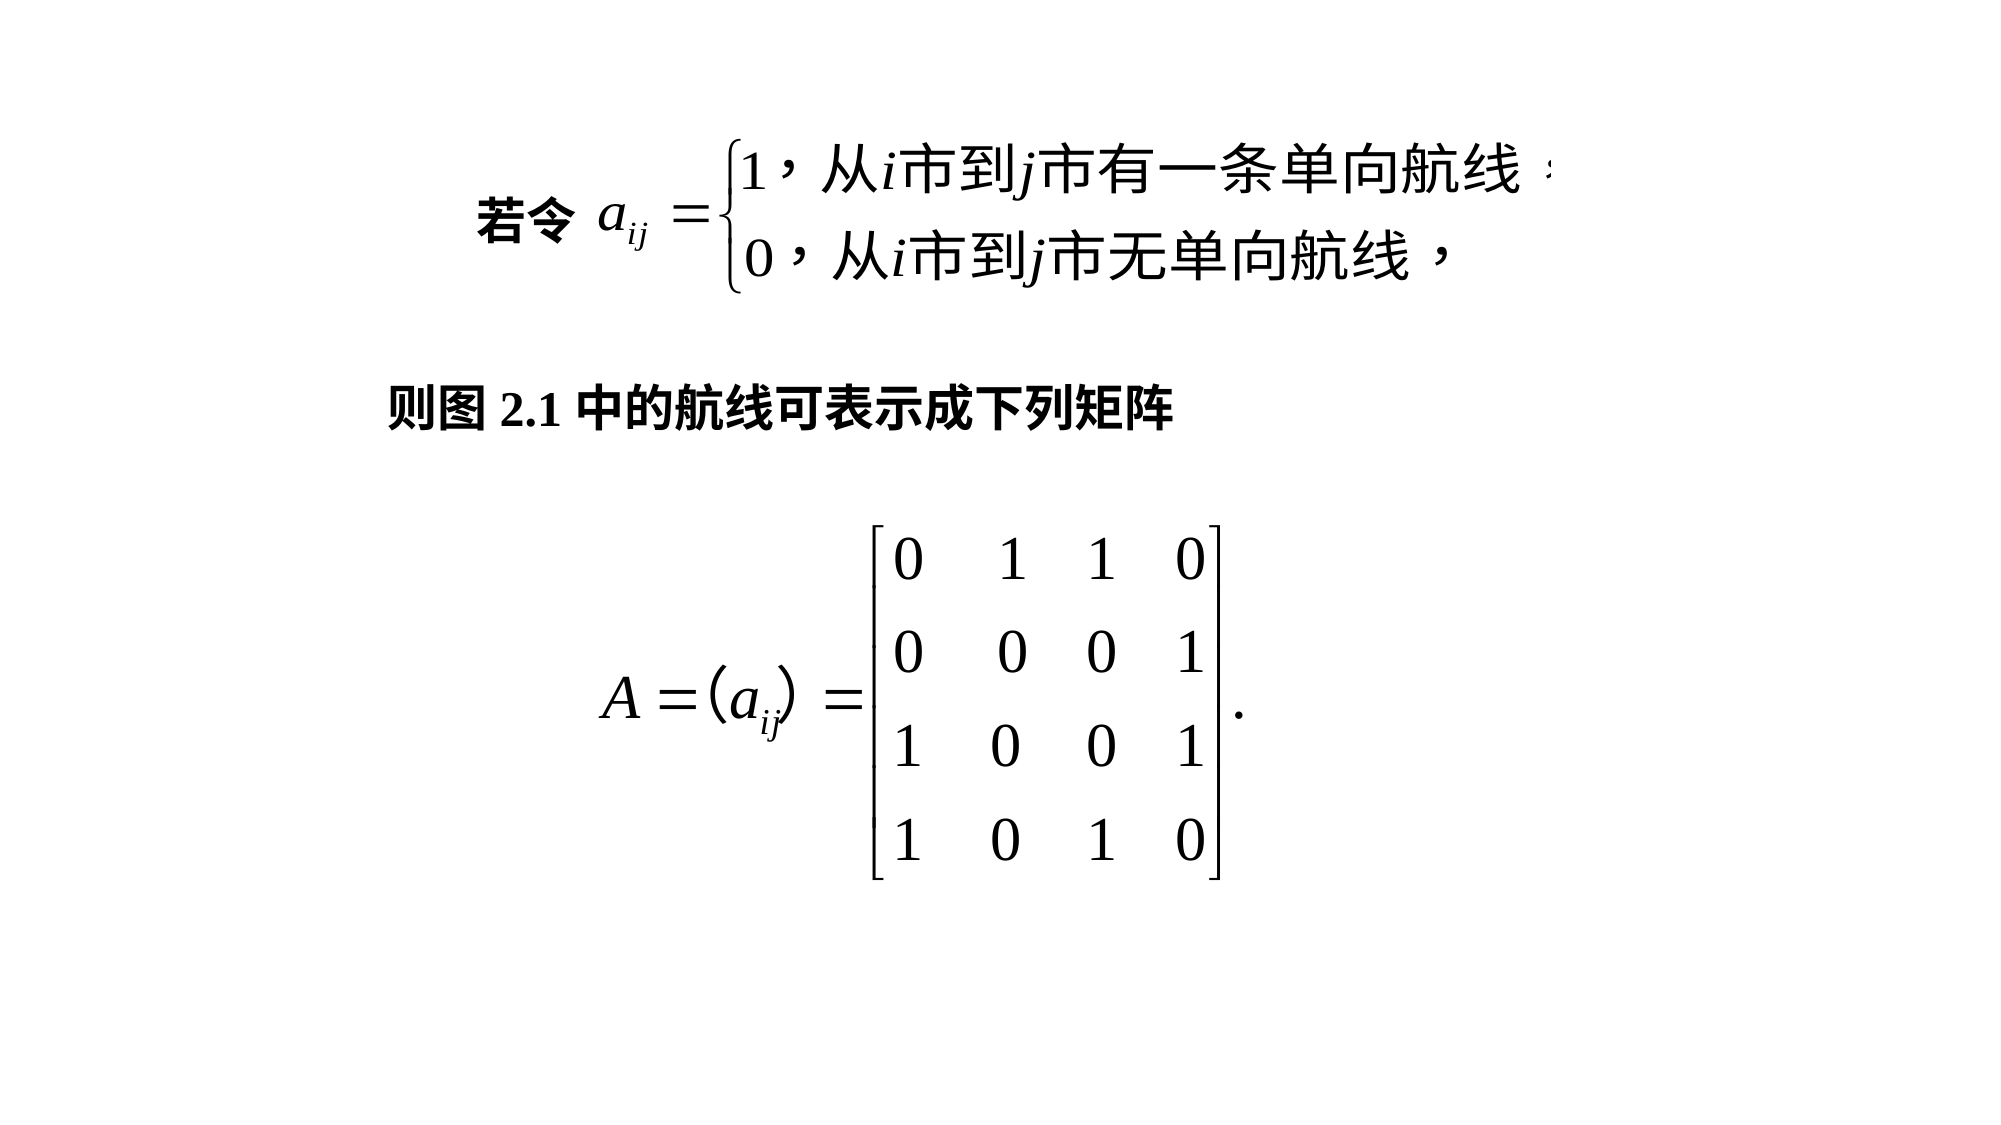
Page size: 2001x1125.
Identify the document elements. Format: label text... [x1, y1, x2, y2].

text_box 则图2.1中的航线可表示成下列矩阵 [372, 369, 1189, 445]
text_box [588, 515, 1256, 891]
text_box 若令 [461, 181, 583, 257]
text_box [588, 128, 1551, 305]
